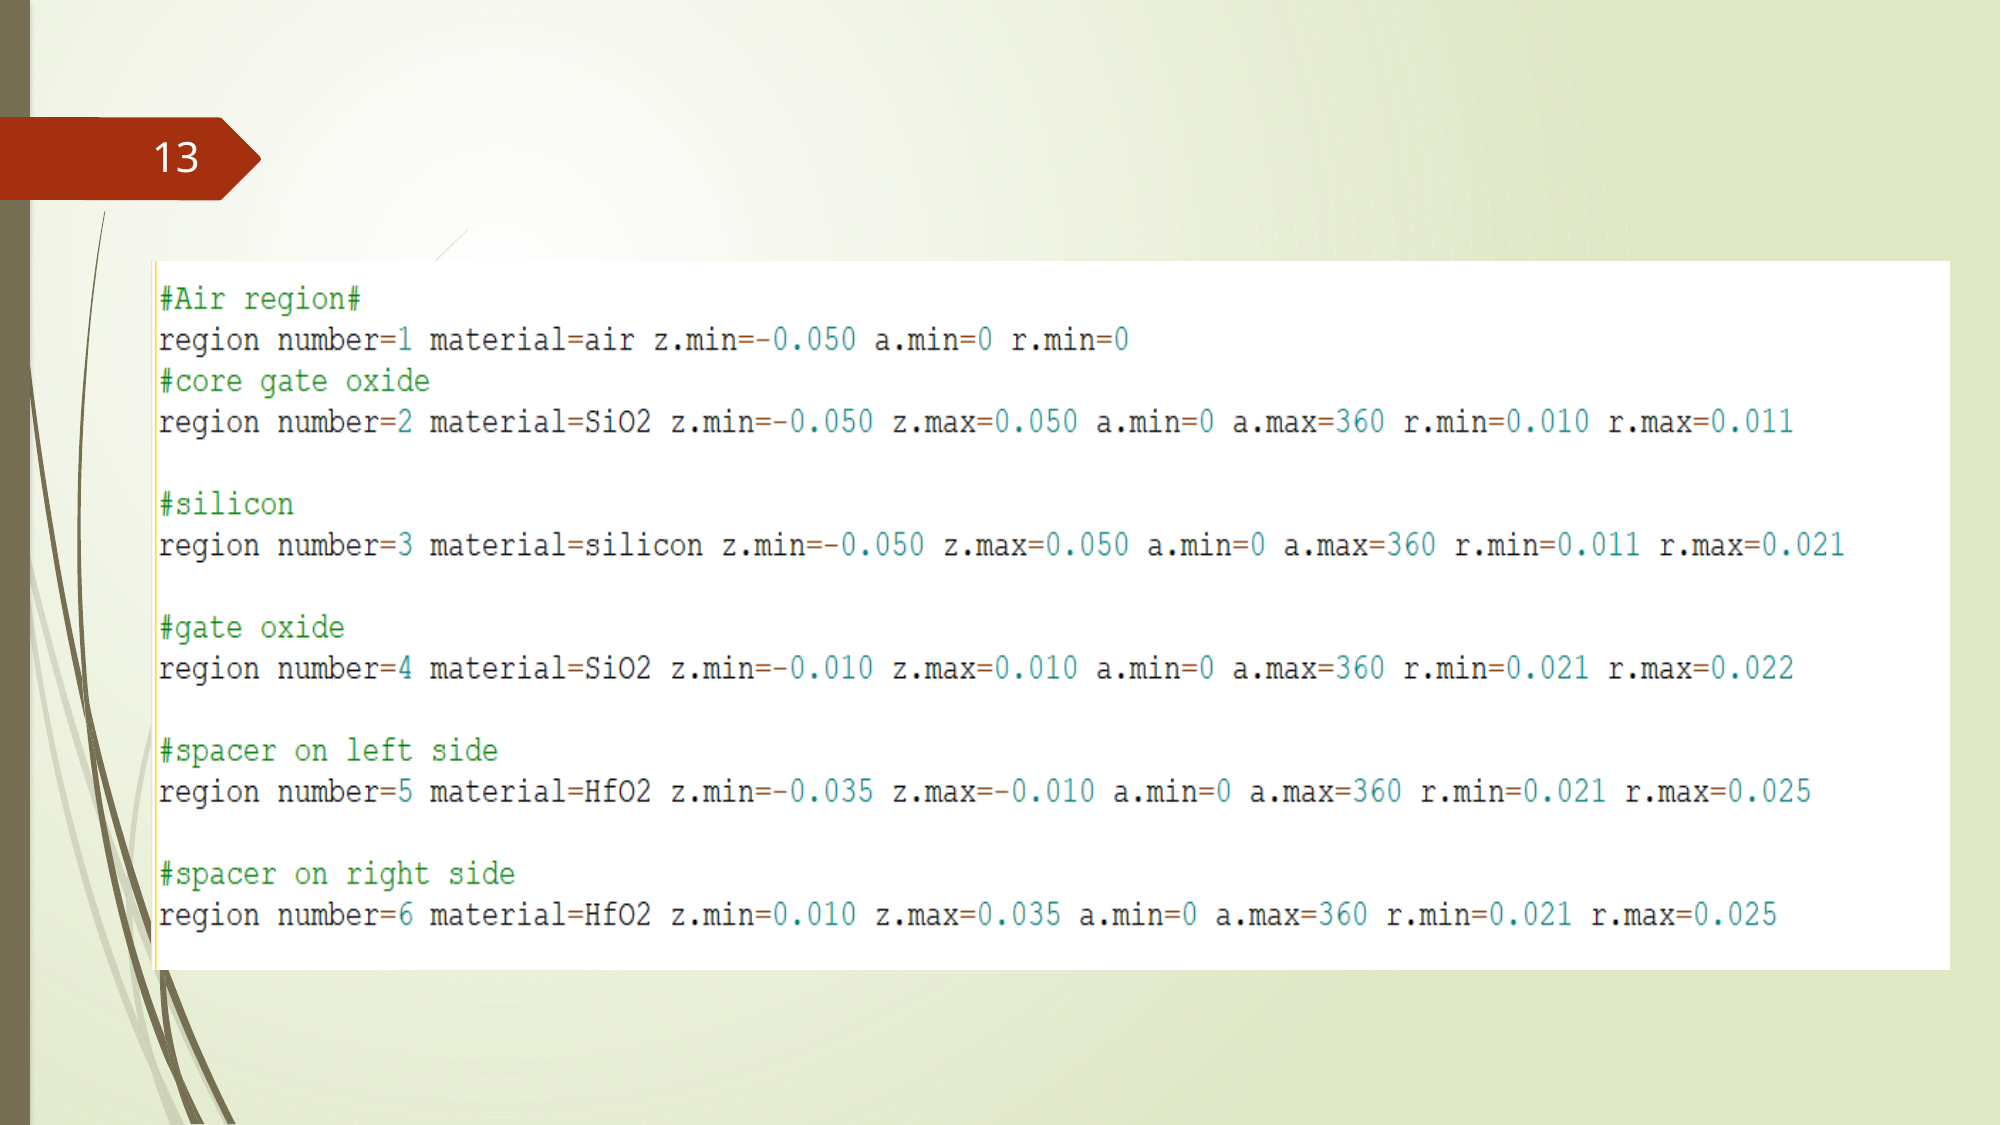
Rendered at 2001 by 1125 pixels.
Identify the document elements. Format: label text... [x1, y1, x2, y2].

slide_number 13 [87, 129, 216, 190]
picture [150, 260, 1951, 970]
